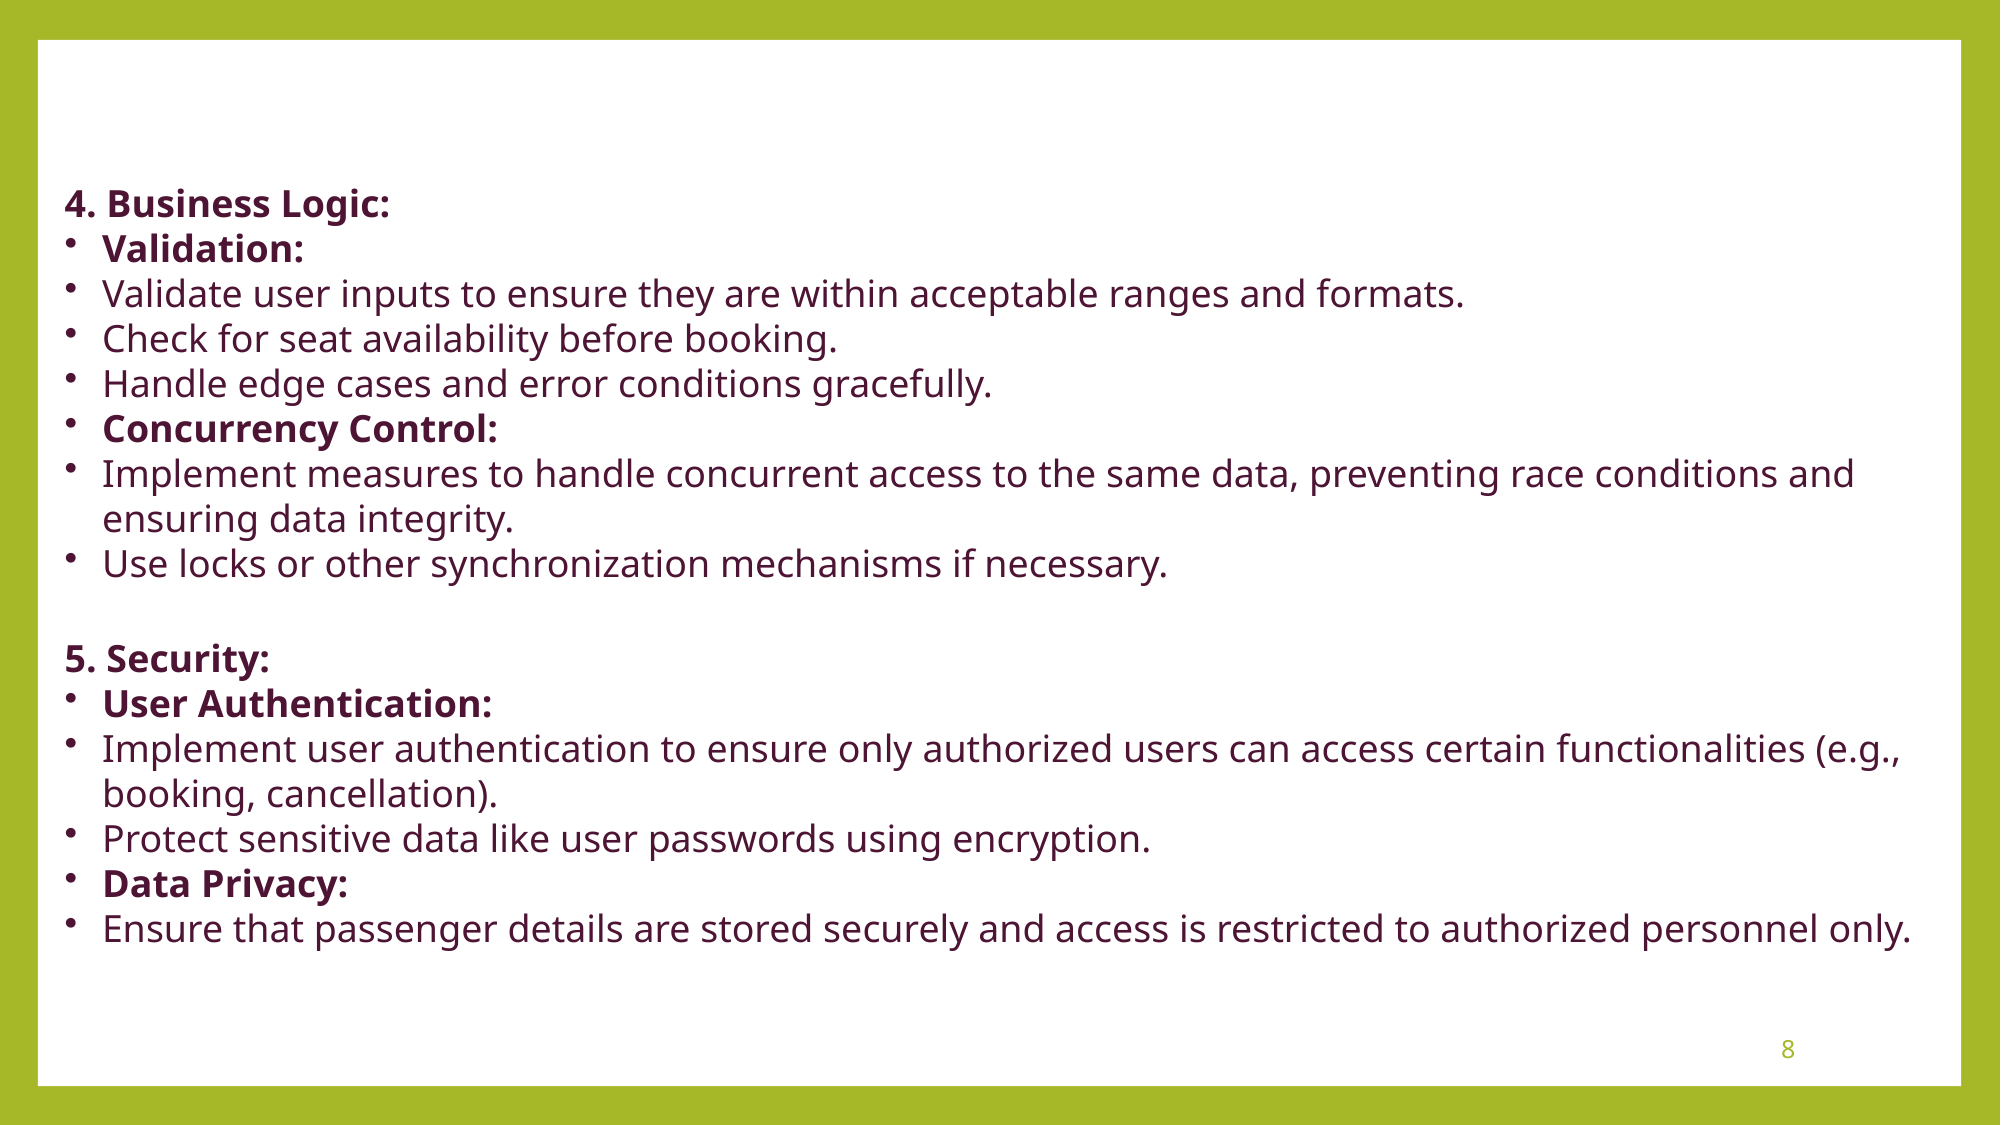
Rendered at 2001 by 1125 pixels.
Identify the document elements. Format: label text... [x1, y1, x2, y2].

slide_number 8 [1530, 1020, 1811, 1081]
text_box 4. Business Logic:​ Validation:​ Validate user inputs to ensure they are within acceptable ranges and formats.​ Check for seat availability before booking.​ Handle edge cases and error conditions gracefully.​ Concurrency Control:​ Implement measures to handle concurrent access to the same data, preventing race conditions and ensuring data integrity.​ Use locks or other synchronization mechanisms if necessary. [49, 172, 1981, 593]
text_box 5. Security: User Authentication: Implement user authentication to ensure only authorized users can access certain functionalities (e.g., booking, cancellation). Protect sensitive data like user passwords using encryption. Data Privacy: Ensure that passenger details are stored securely and access is restricted to authorized personnel only. [49, 627, 1950, 1003]
